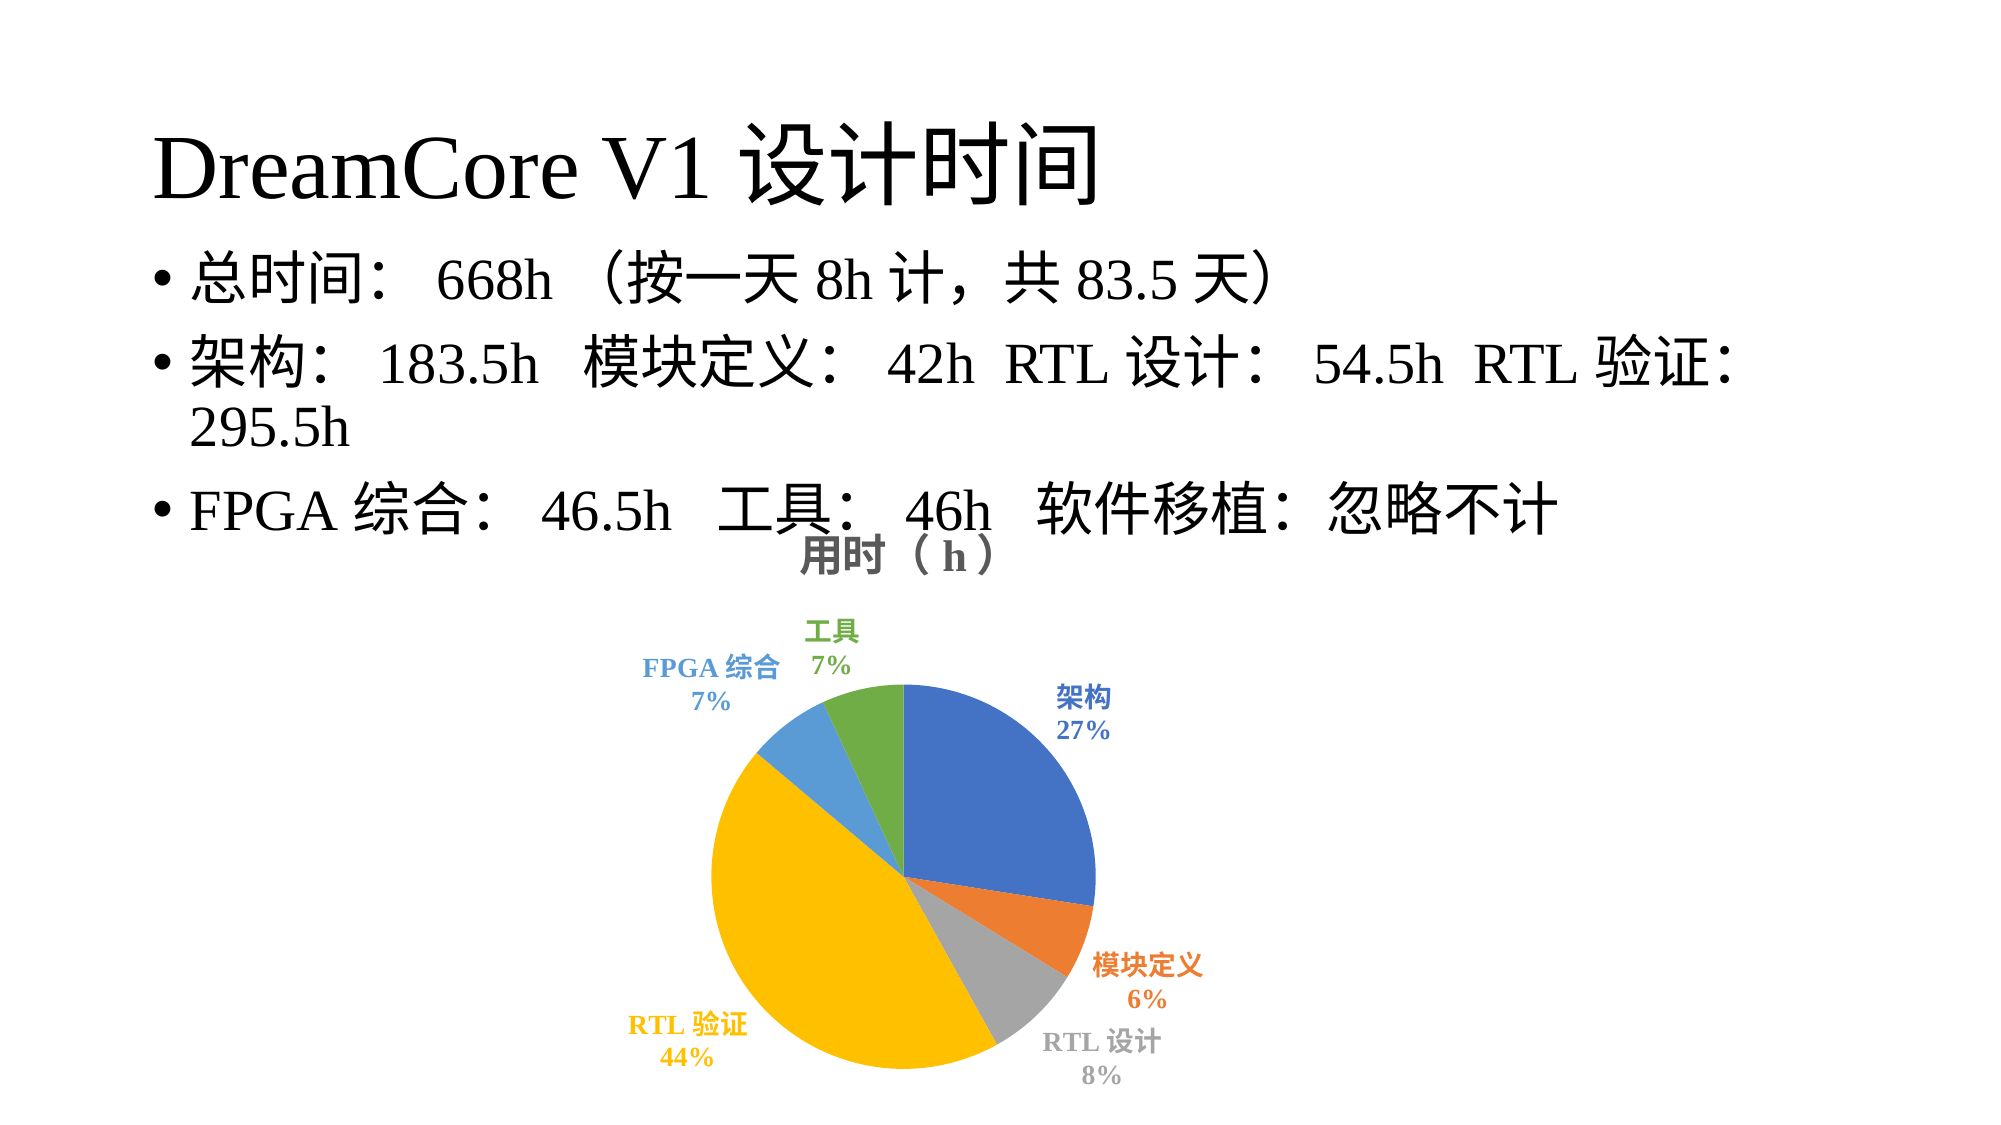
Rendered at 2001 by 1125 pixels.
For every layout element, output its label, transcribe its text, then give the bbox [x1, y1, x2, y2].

list 总时间：668h（按一天8h计，共83.5天） 架构：183.5h 模块定义：42h RTL设计：54.5h RTL验证：295.5h FPGA综合：46.5h 工具：46h 软件移植：忽略不计 [137, 242, 1863, 956]
title DreamCore V1设计时间 [137, 59, 1863, 242]
chart [434, 490, 1386, 1125]
